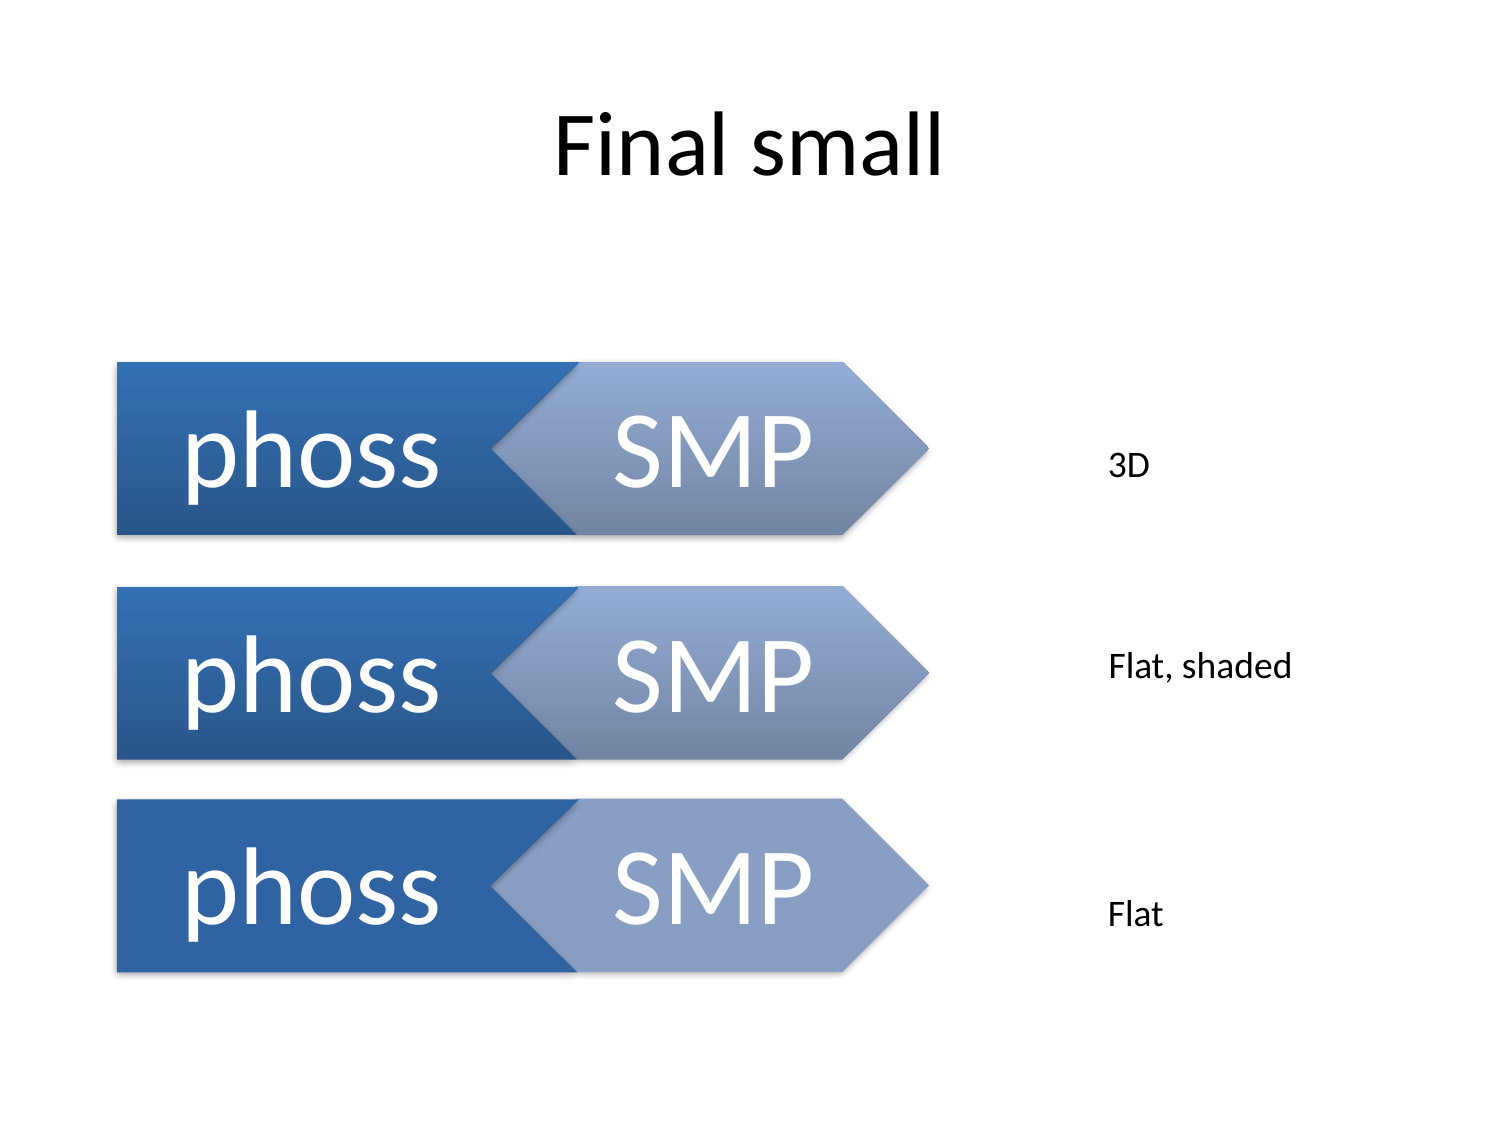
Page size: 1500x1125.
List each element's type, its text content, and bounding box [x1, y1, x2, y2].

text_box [580, 361, 930, 536]
text_box Flat, shaded [1093, 633, 1308, 694]
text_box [116, 361, 580, 536]
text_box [116, 586, 580, 760]
title Final small [75, 45, 1425, 233]
text_box Flat [1093, 881, 1179, 942]
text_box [578, 585, 930, 760]
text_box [580, 798, 930, 973]
text_box 3D [1093, 432, 1165, 493]
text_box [116, 798, 580, 973]
